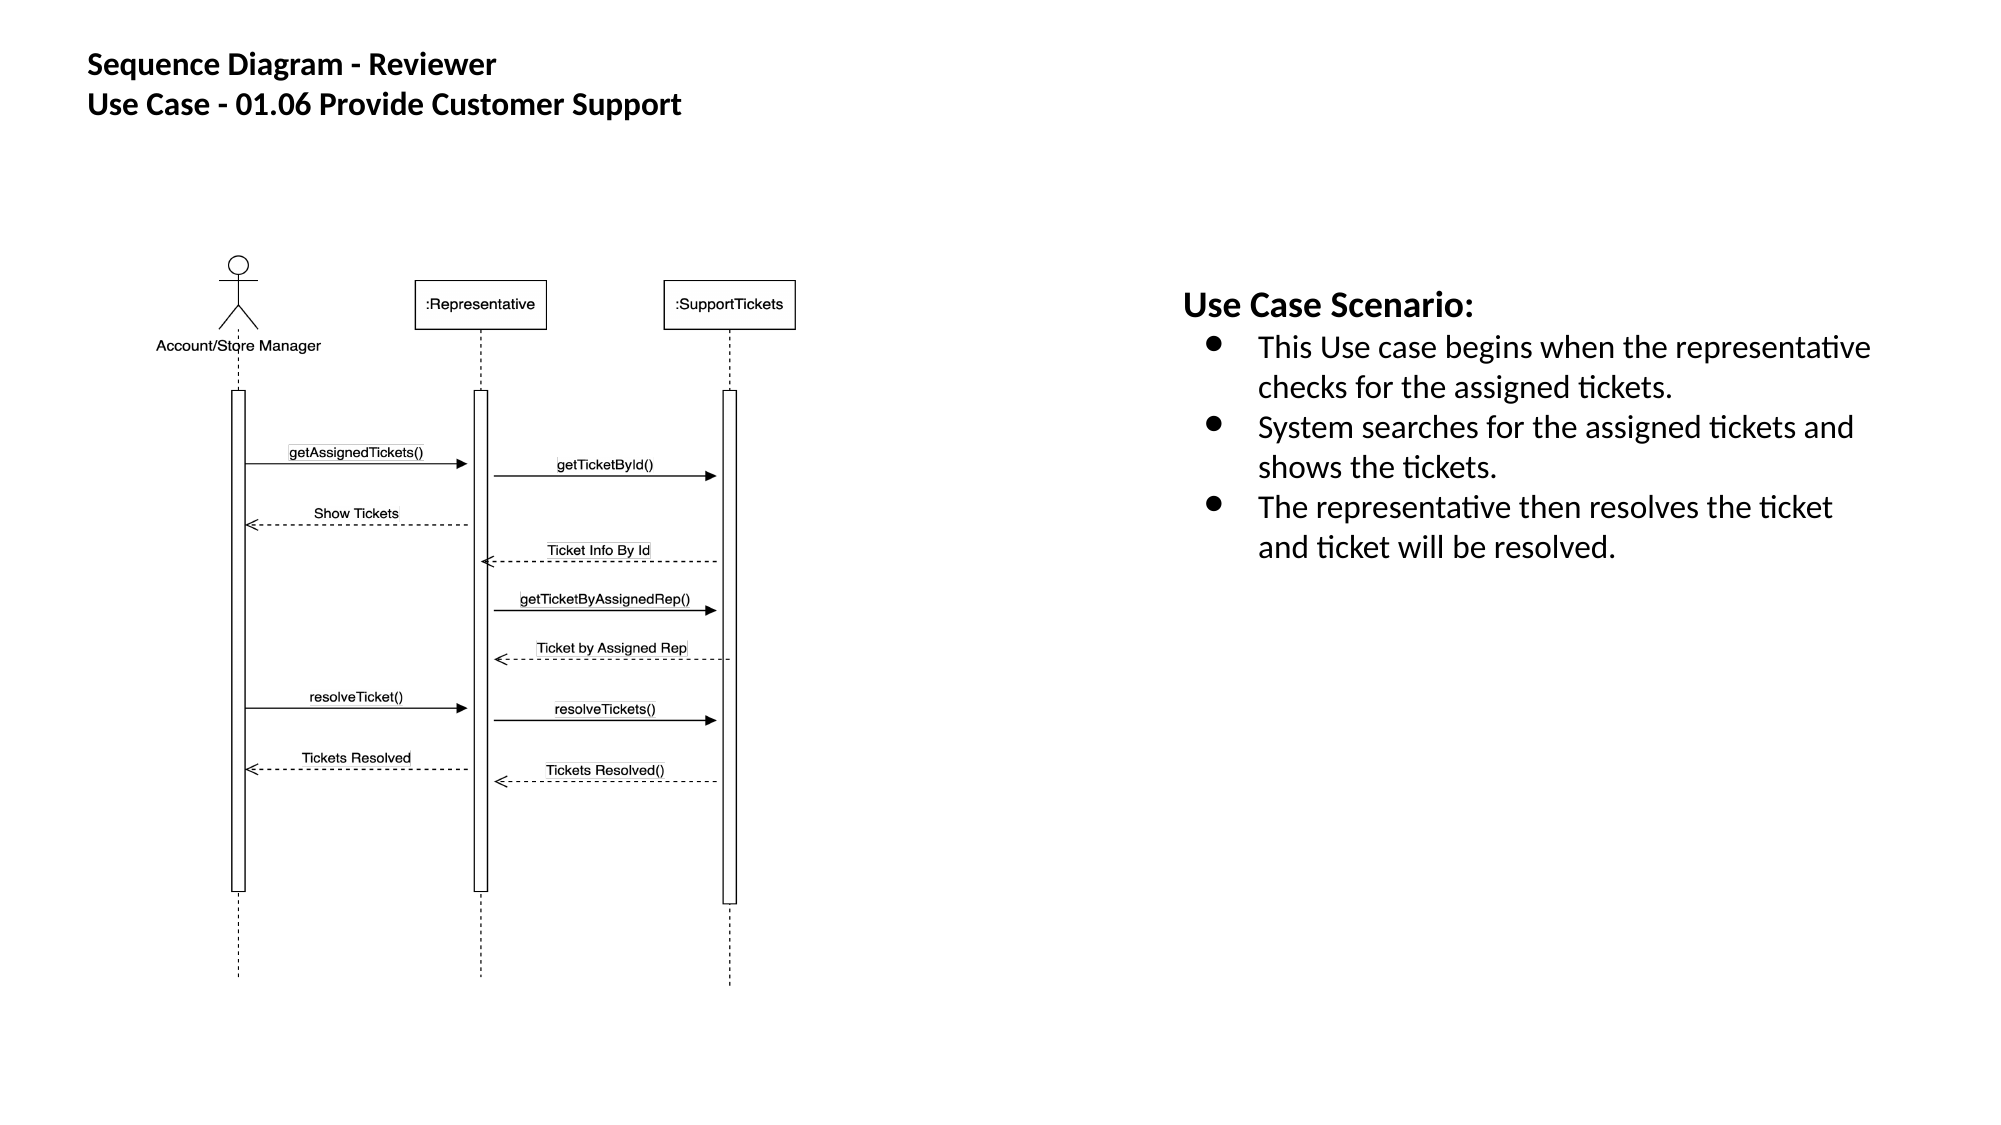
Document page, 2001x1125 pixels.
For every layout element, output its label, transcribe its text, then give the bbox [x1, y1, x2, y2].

text_box Sequence Diagram - Reviewer Use Case - 01.06 Provide Customer Support [72, 27, 764, 138]
picture [142, 243, 810, 1003]
text_box Use Case Scenario: This Use case begins when the representative checks for the assigned tickets. System searches for the assigned tickets and shows the tickets. The representative then resolves the ticket and ticket will be resolved. [1168, 272, 1903, 573]
